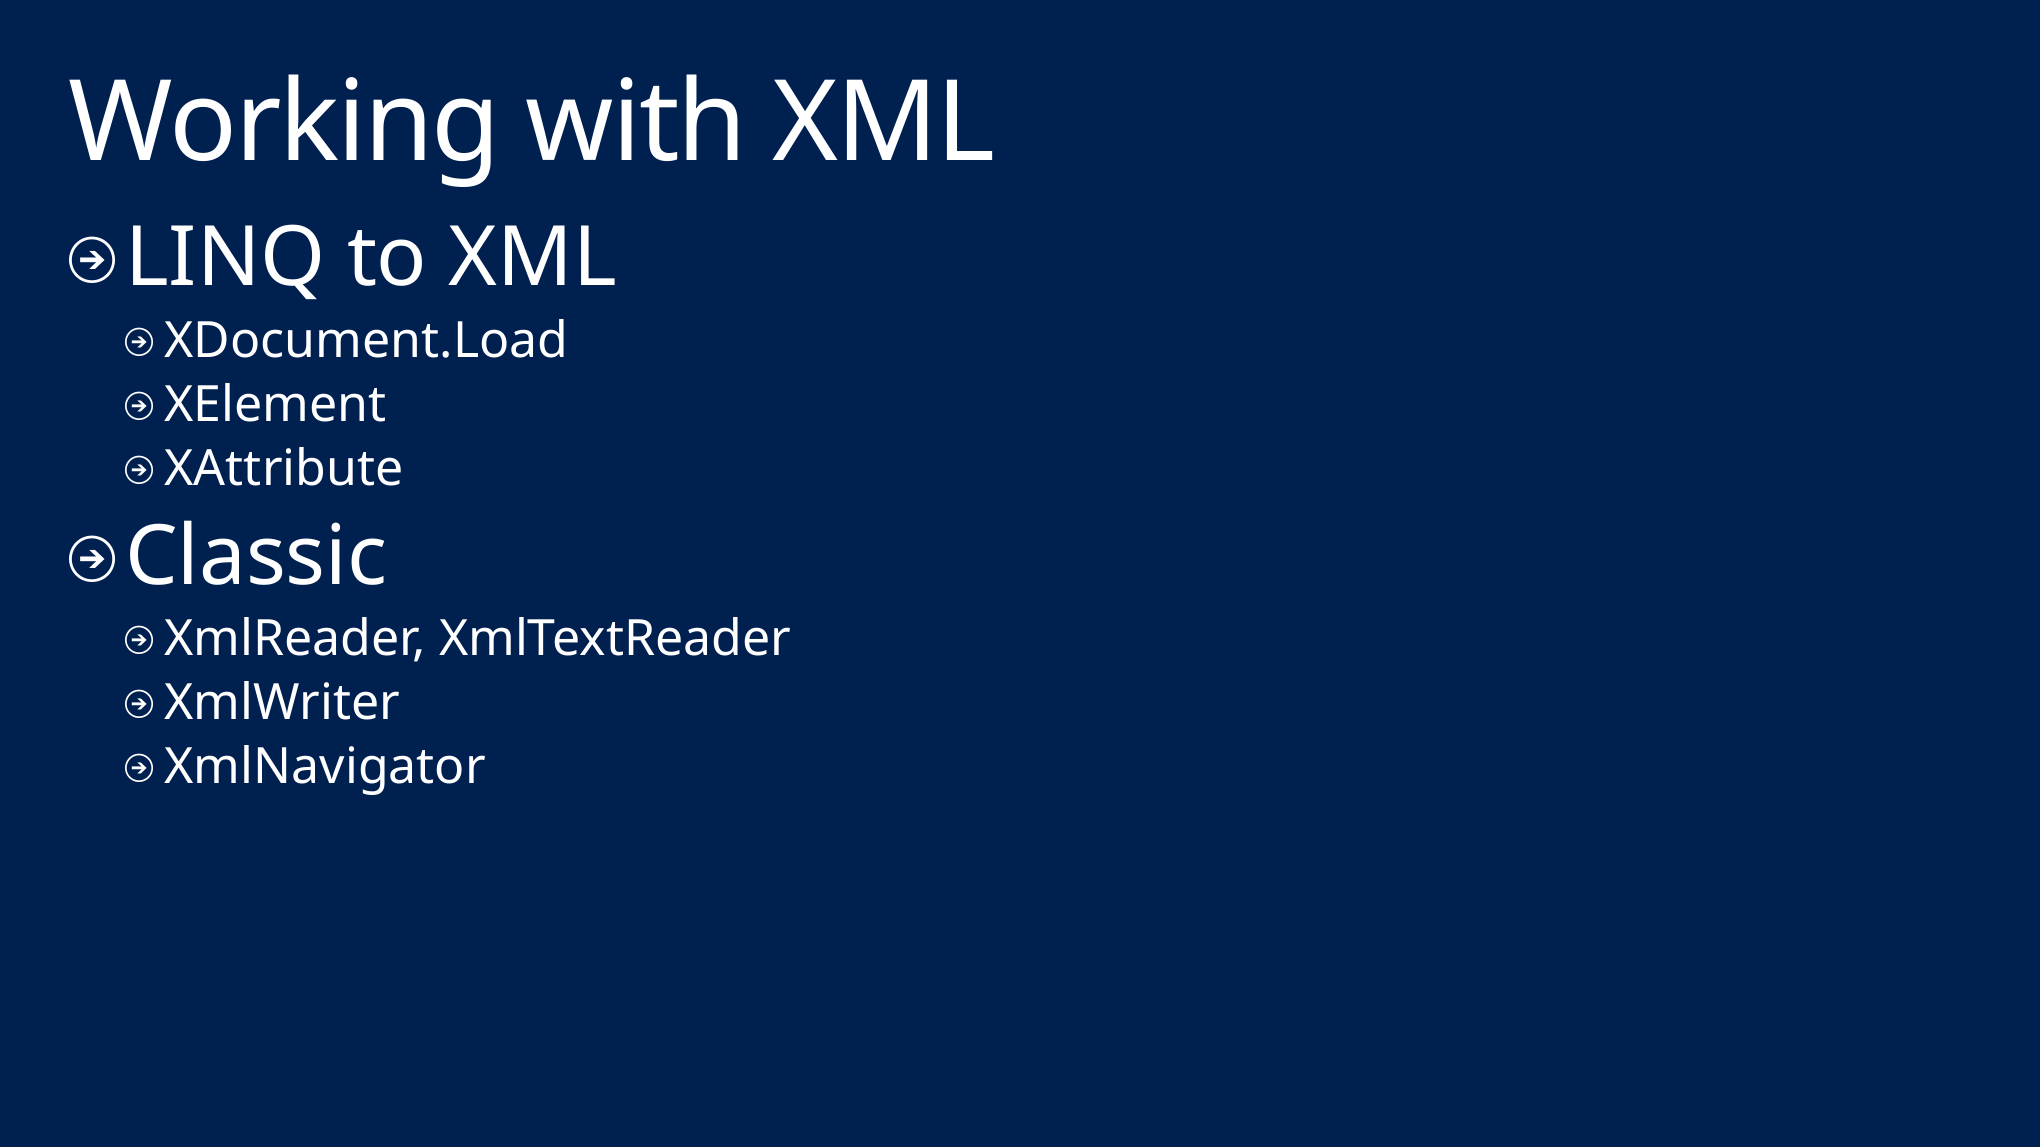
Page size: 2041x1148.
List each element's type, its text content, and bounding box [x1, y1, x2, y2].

picture [125, 320, 161, 356]
picture [125, 618, 161, 654]
list LINQ to XML XDocument.Load XElement XAttribute Classic XmlReader, XmlTextReader XmlWriter XmlNavigator [45, 199, 1996, 943]
picture [125, 746, 161, 782]
picture [125, 448, 161, 484]
title Working with XML [45, 48, 1996, 199]
picture [125, 682, 161, 718]
picture [125, 384, 161, 420]
picture [69, 523, 128, 582]
picture [69, 224, 128, 283]
